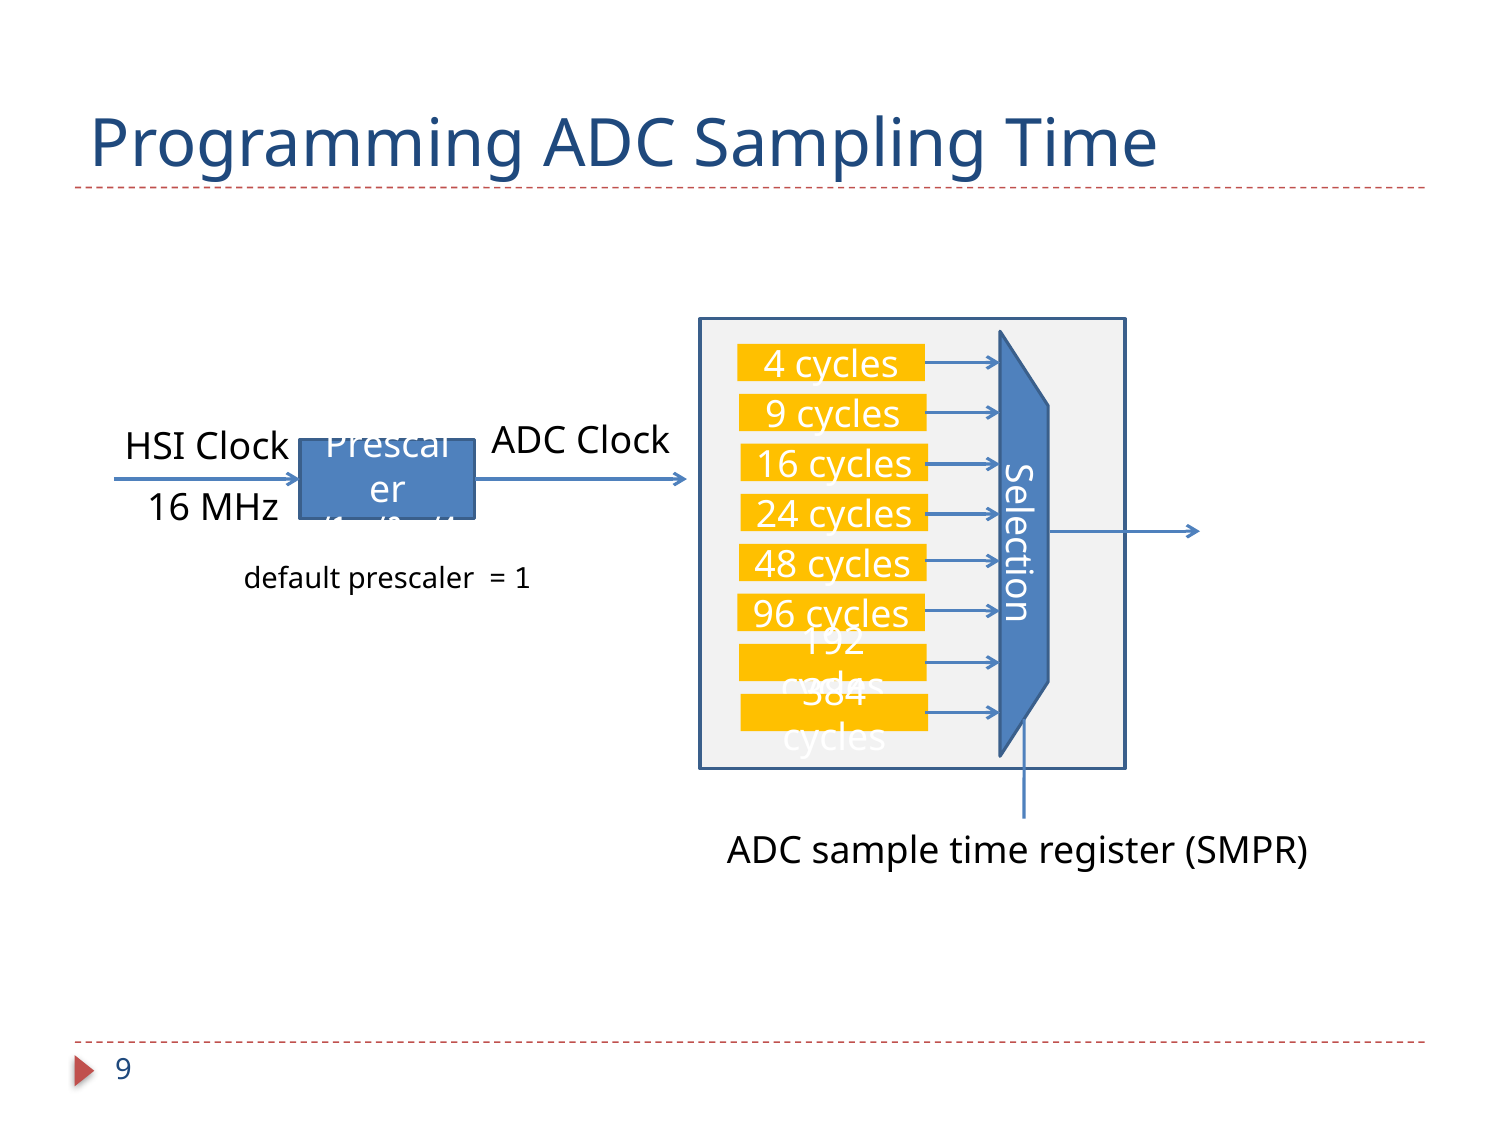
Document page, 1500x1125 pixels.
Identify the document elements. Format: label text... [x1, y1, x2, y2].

text_box Selection [998, 329, 1050, 758]
text_box 4 cycles [736, 342, 926, 383]
text_box ADC sample time register (SMPR) [712, 818, 1334, 879]
title Programming ADC Sampling Time [75, 24, 1425, 188]
text_box 48 cycles [738, 542, 928, 583]
text_box ADC Clock [476, 409, 686, 469]
text_box default prescaler = 1 [228, 551, 547, 602]
text_box 24 cycles [739, 492, 930, 533]
text_box HSI Clock [109, 414, 305, 475]
text_box 384 cycles [739, 692, 930, 733]
text_box Prescaler /1, /2, /4 [298, 438, 476, 520]
text_box 192 cycles [738, 642, 928, 683]
text_box 9 cycles [738, 392, 928, 433]
text_box 96 cycles [736, 592, 926, 633]
slide_number 9 [100, 1042, 426, 1103]
text_box 16 MHz [132, 491, 295, 536]
text_box 16 cycles [739, 442, 930, 483]
text_box [698, 317, 1127, 770]
